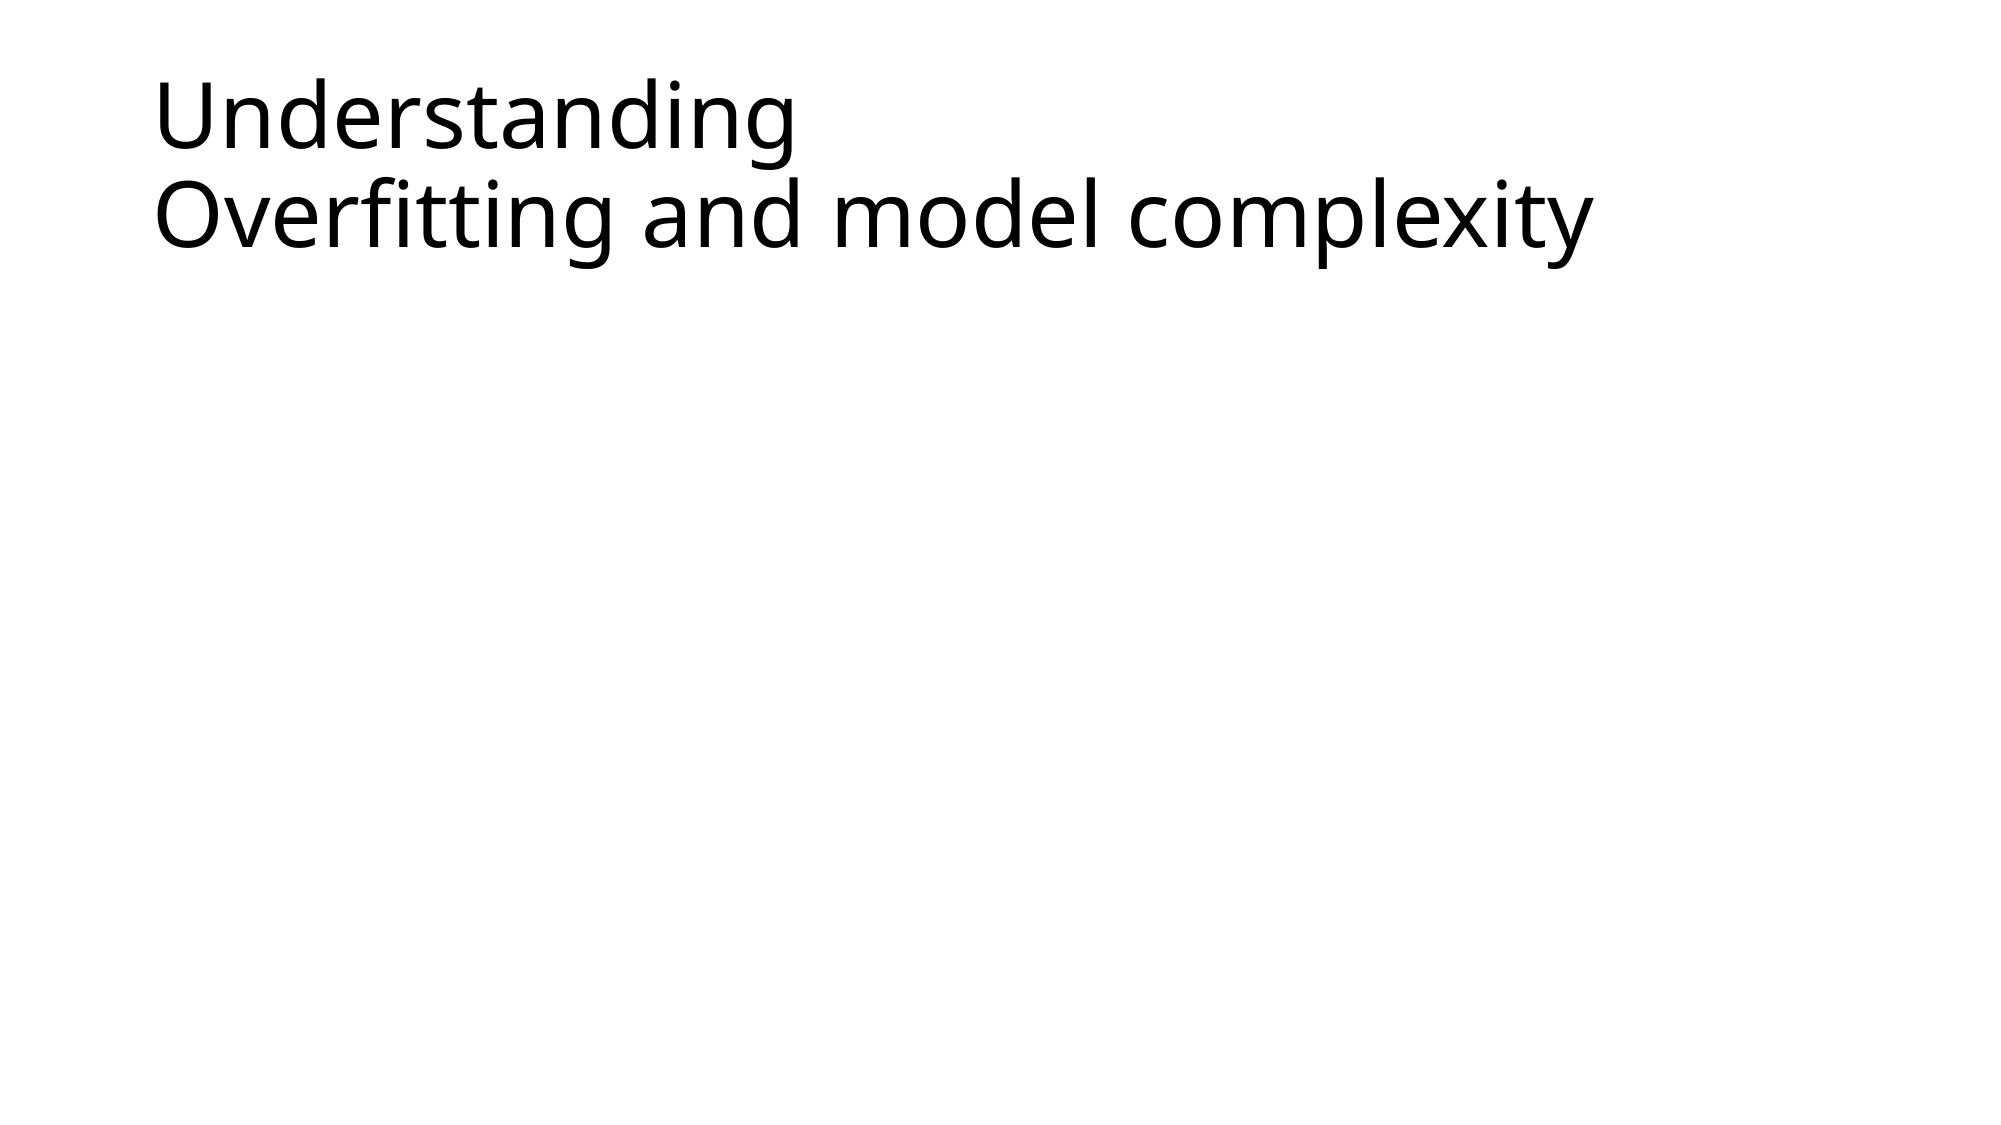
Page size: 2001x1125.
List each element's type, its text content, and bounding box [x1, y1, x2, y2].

title Understanding Overfitting and model complexity [137, 59, 1863, 278]
